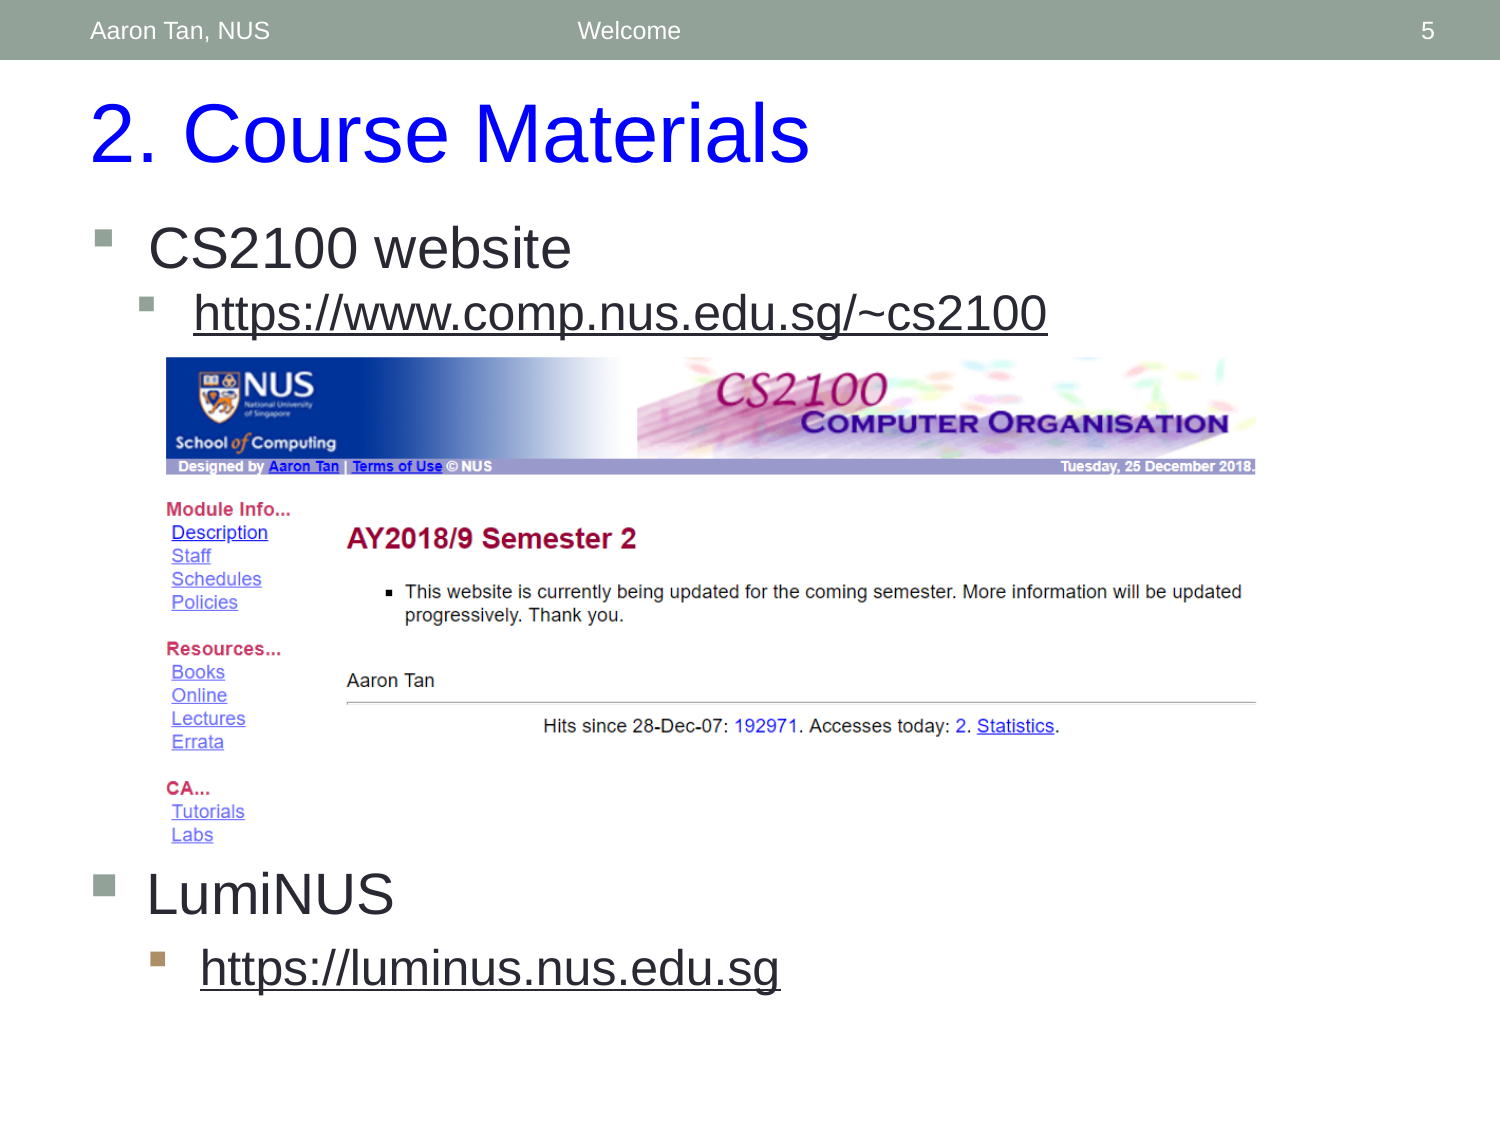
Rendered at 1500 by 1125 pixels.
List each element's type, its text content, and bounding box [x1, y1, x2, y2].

footer Welcome [562, 3, 1238, 57]
slide_number Aaron Tan, NUS [75, 3, 550, 57]
text_box 2. Course Materials [74, 72, 1425, 187]
slide_number 5 [1271, 3, 1450, 57]
text_box CS2100 website https://www.comp.nus.edu.sg/~cs2100 [74, 203, 1425, 372]
text_box LumiNUS https://luminus.nus.edu.sg [74, 848, 1425, 1017]
picture [164, 351, 1272, 848]
